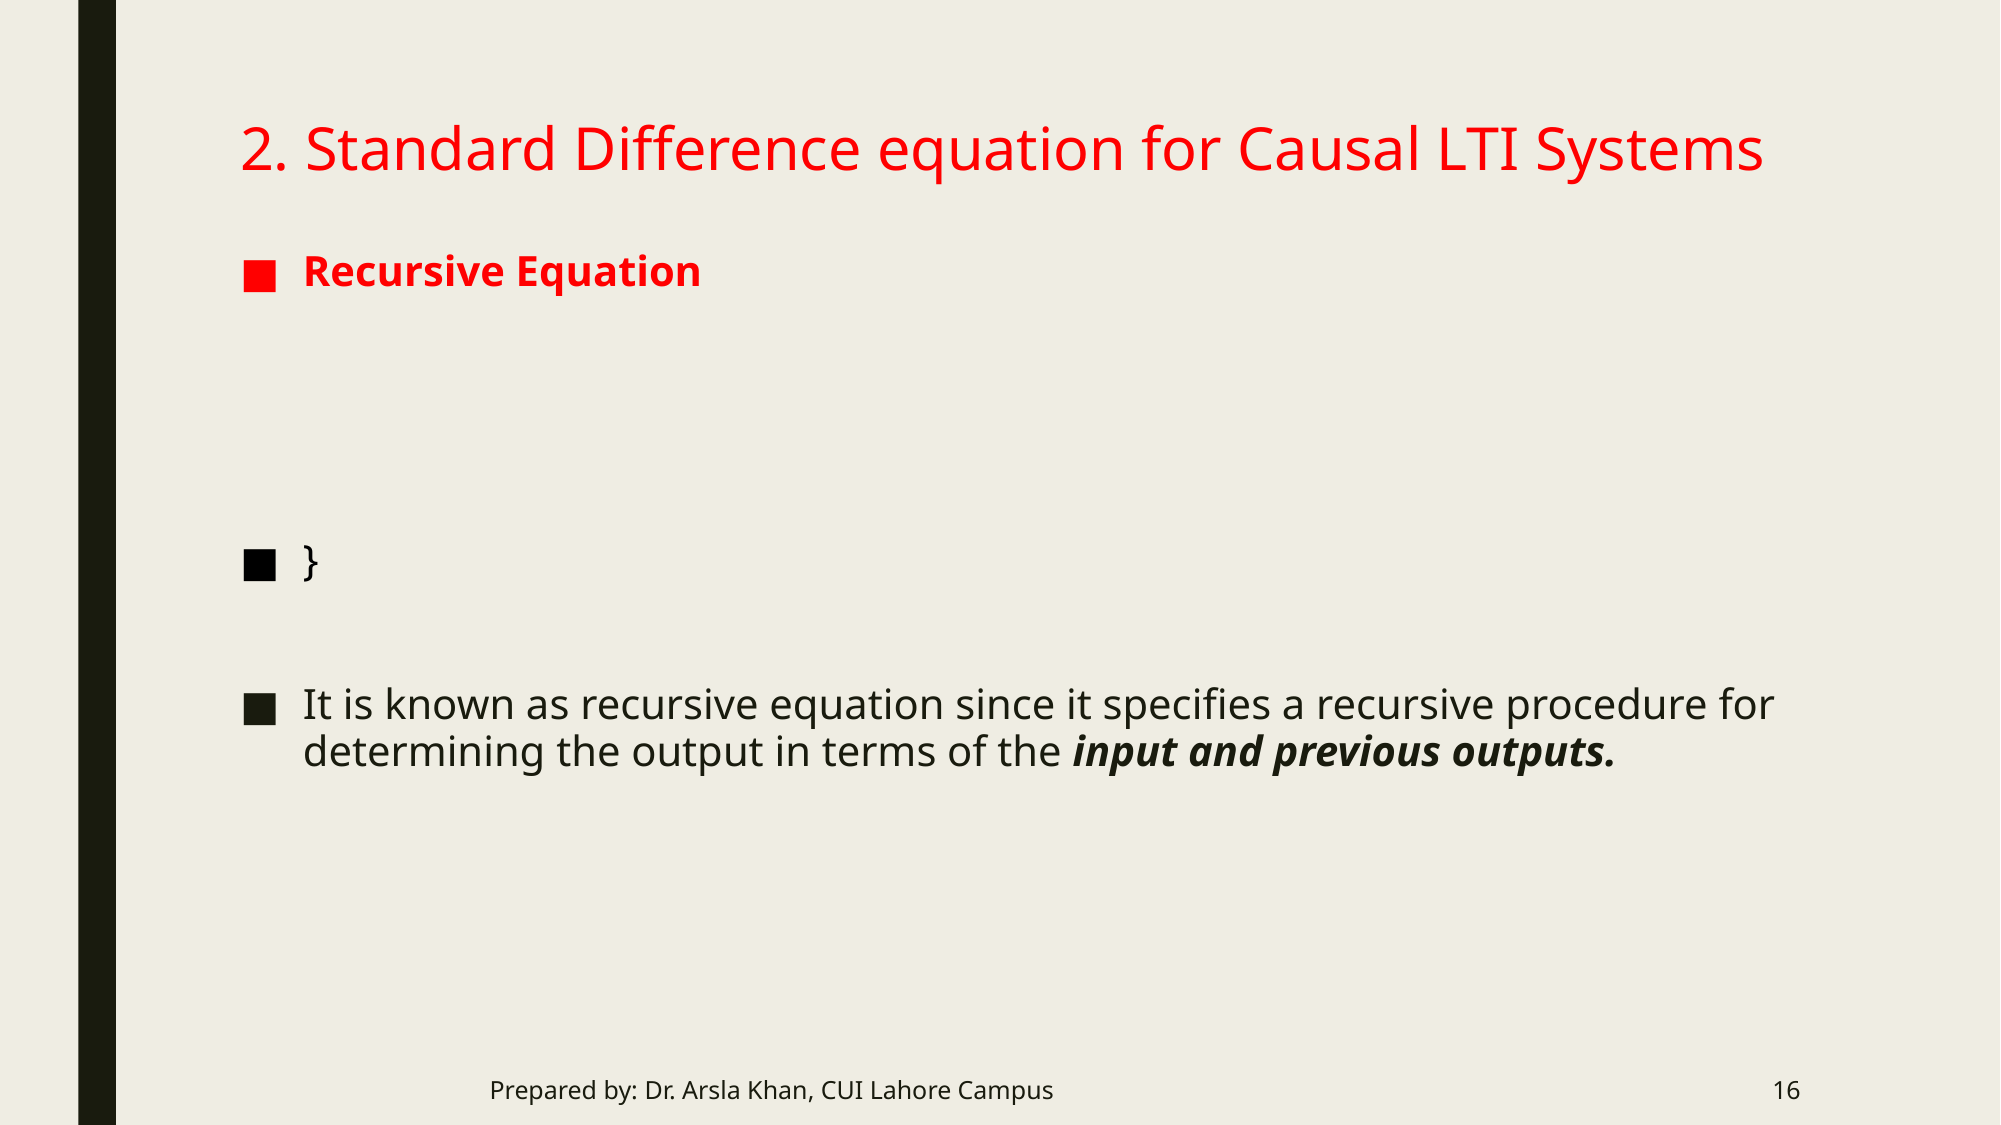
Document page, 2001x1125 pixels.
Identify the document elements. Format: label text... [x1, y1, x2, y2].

title 2. Standard Difference equation for Causal LTI Systems [225, 112, 1800, 242]
footer Prepared by: Dr. Arsla Khan, CUI Lahore Campus [474, 1058, 1505, 1125]
slide_number 16 [1553, 1058, 1816, 1125]
